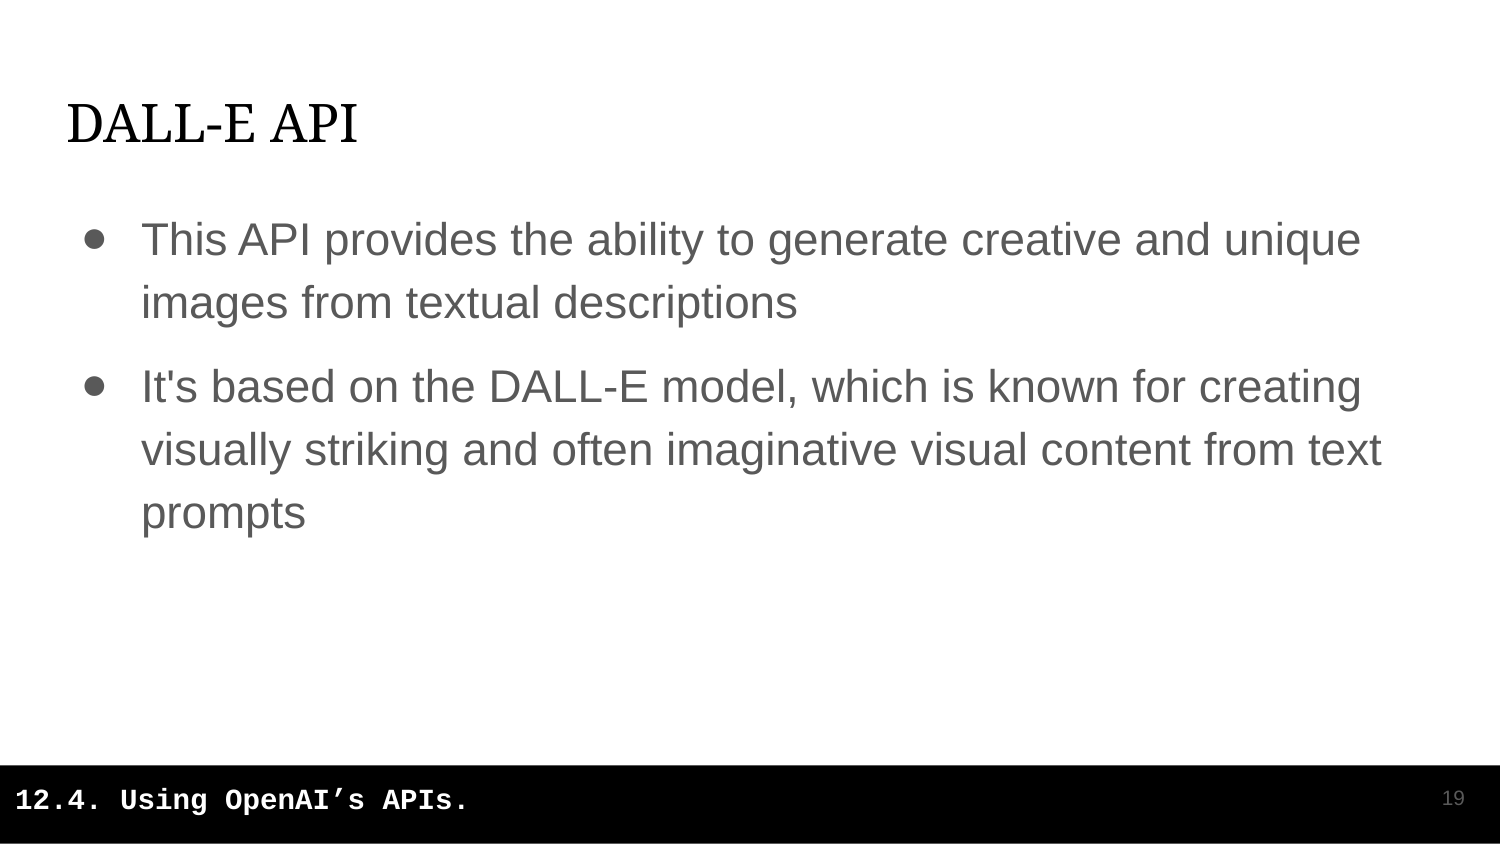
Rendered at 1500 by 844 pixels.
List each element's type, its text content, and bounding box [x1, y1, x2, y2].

list This API provides the ability to generate creative and unique images from textual descriptions It's based on the DALL-E model, which is known for creating visually striking and often imaginative visual content from text prompts [51, 186, 1449, 729]
text_box 12.4. Using OpenAI’s APIs. [0, 765, 1500, 844]
title DALL-E API [51, 74, 1449, 169]
slide_number ‹#› [1389, 764, 1480, 830]
